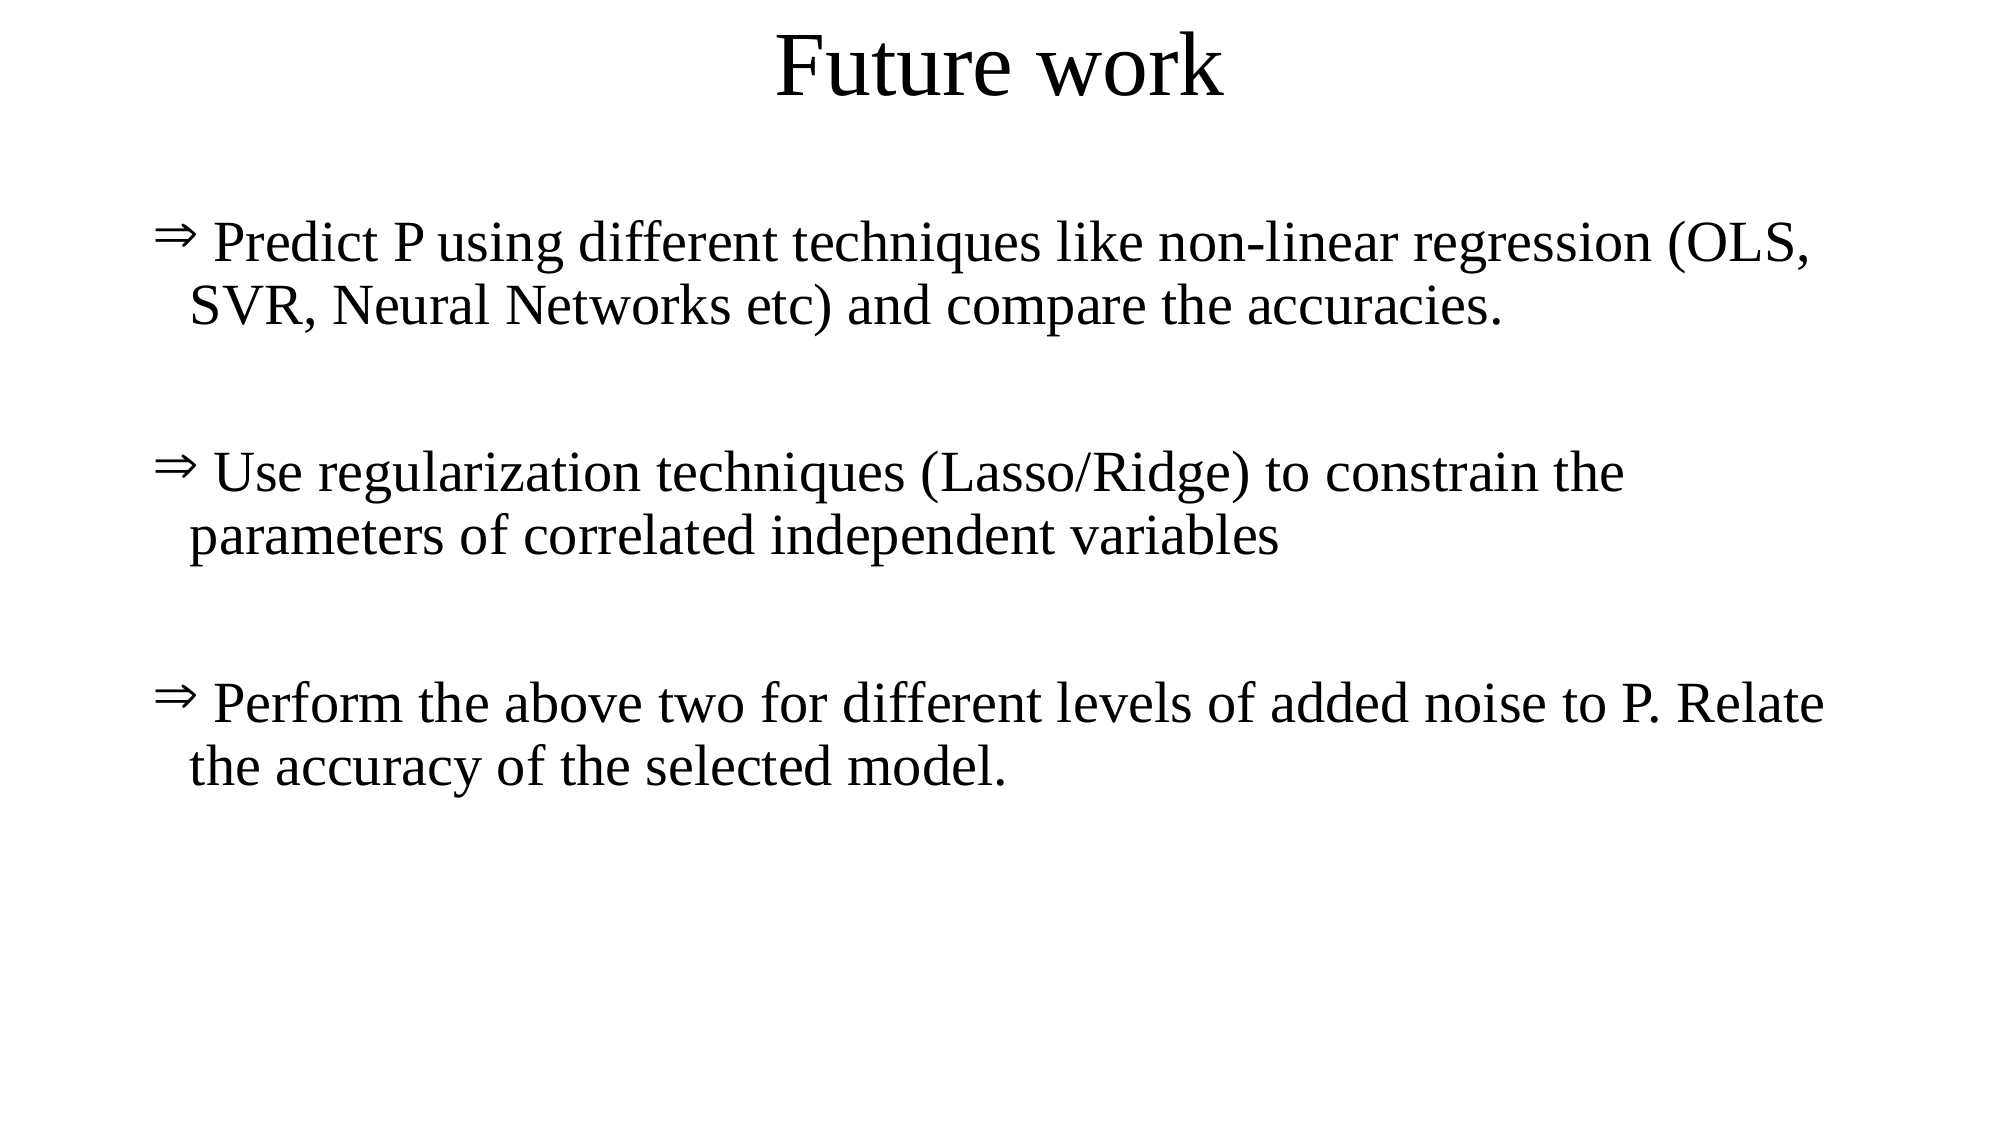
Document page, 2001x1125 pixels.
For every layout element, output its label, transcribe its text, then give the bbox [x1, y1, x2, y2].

title Future work [137, 0, 1863, 175]
list Predict P using different techniques like non-linear regression (OLS, SVR, Neural Networks etc) and compare the accuracies. Use regularization techniques (Lasso/Ridge) to constrain the parameters of correlated independent variables Perform the above two for different levels of added noise to P. Relate the accuracy of the selected model. [137, 203, 1863, 1072]
